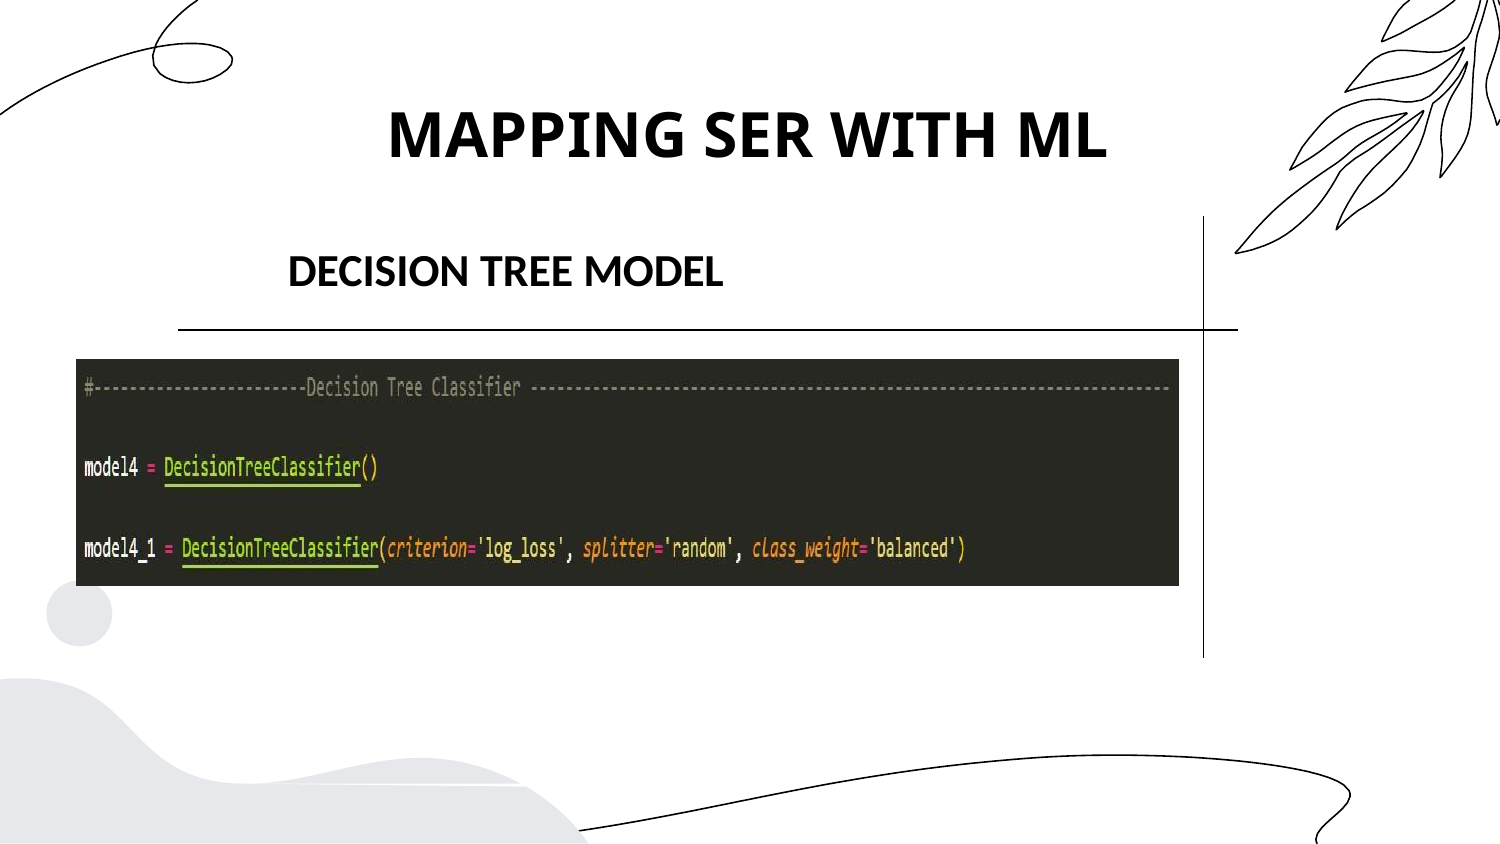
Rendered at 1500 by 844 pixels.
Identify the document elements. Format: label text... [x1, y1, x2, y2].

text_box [75, 215, 1239, 659]
title MAPPING SER WITH ML [129, 92, 1371, 236]
